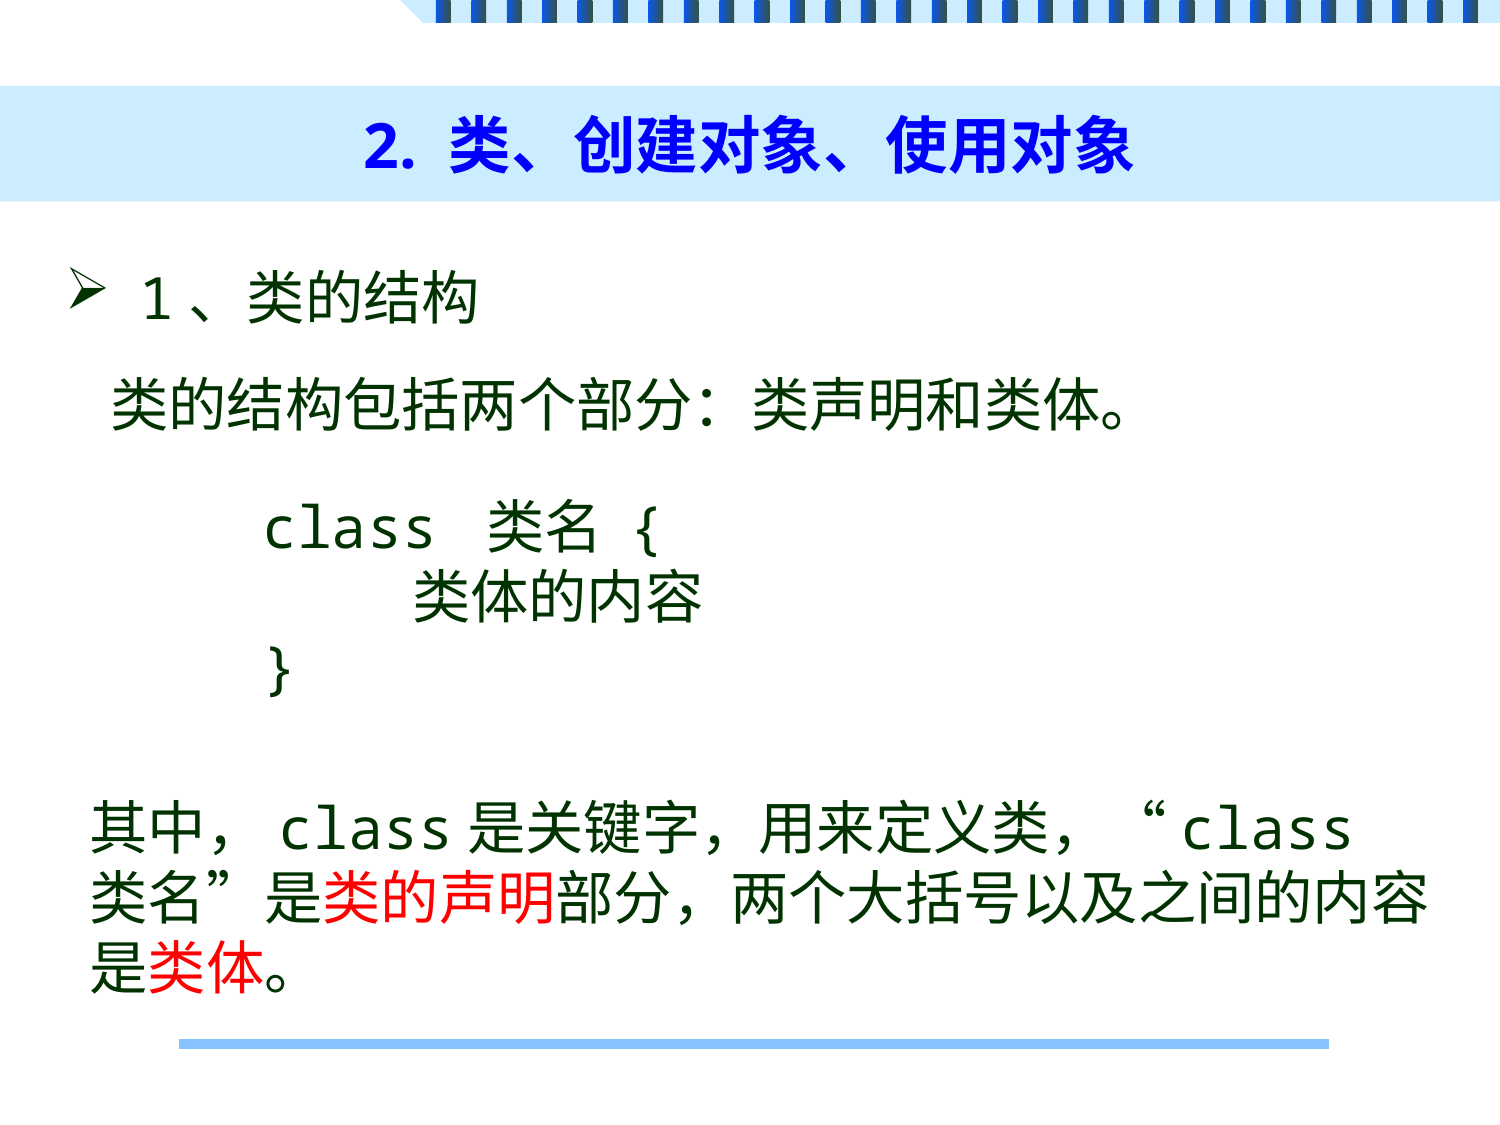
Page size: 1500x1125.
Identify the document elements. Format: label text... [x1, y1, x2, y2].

text_box 1、类的结构 [49, 253, 495, 339]
text_box class 类名 { 类体的内容 } [247, 482, 728, 708]
text_box 类的结构包括两个部分：类声明和类体。 [95, 360, 1174, 445]
title 2. 类、创建对象、使用对象 [0, 85, 1500, 202]
text_box 其中，class是关键字，用来定义类，“class 类名”是类的声明部分，两个大括号以及之间的内容是类体。 [75, 784, 1468, 1009]
